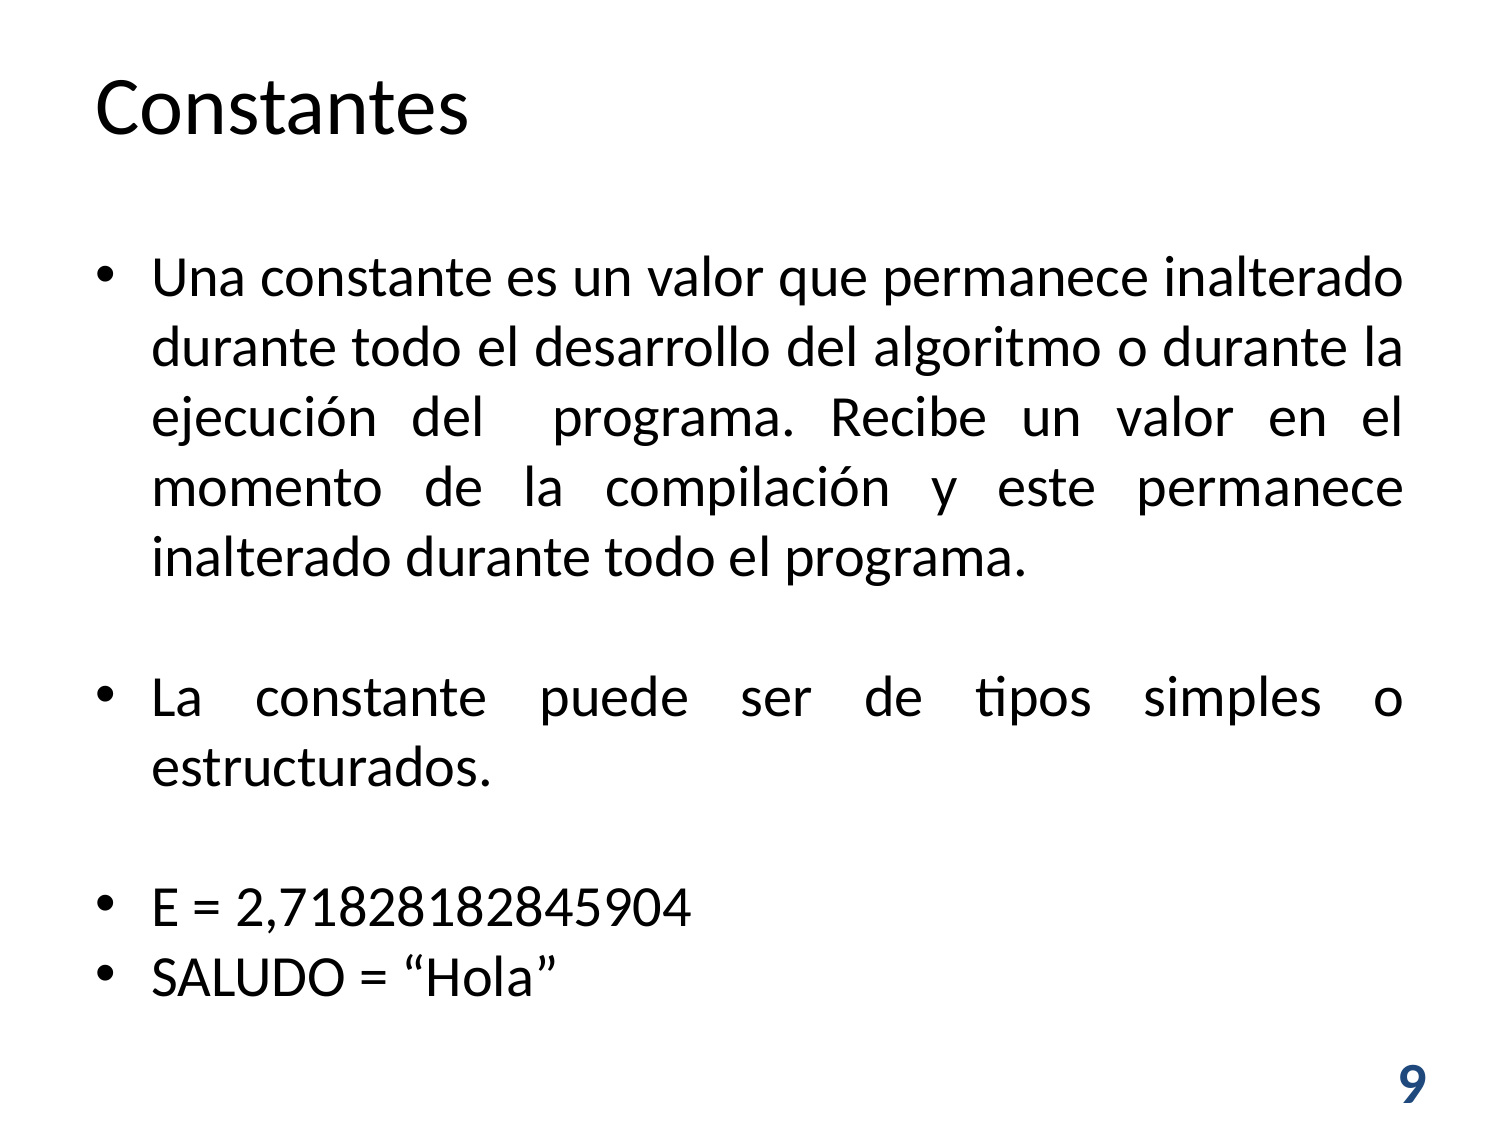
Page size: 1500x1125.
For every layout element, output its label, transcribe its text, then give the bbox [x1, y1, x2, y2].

text_box 9 [1382, 1038, 1489, 1123]
text_box Constantes [80, 43, 485, 159]
text_box Una constante es un valor que permanece inalterado durante todo el desarrollo del algoritmo o durante la ejecución del programa. Recibe un valor en el momento de la compilación y este permanece inalterado durante todo el programa. La constante puede ser de tipos simples o estructurados. E = 2,71828182845904 SALUDO = “Hola” [80, 230, 1420, 1016]
